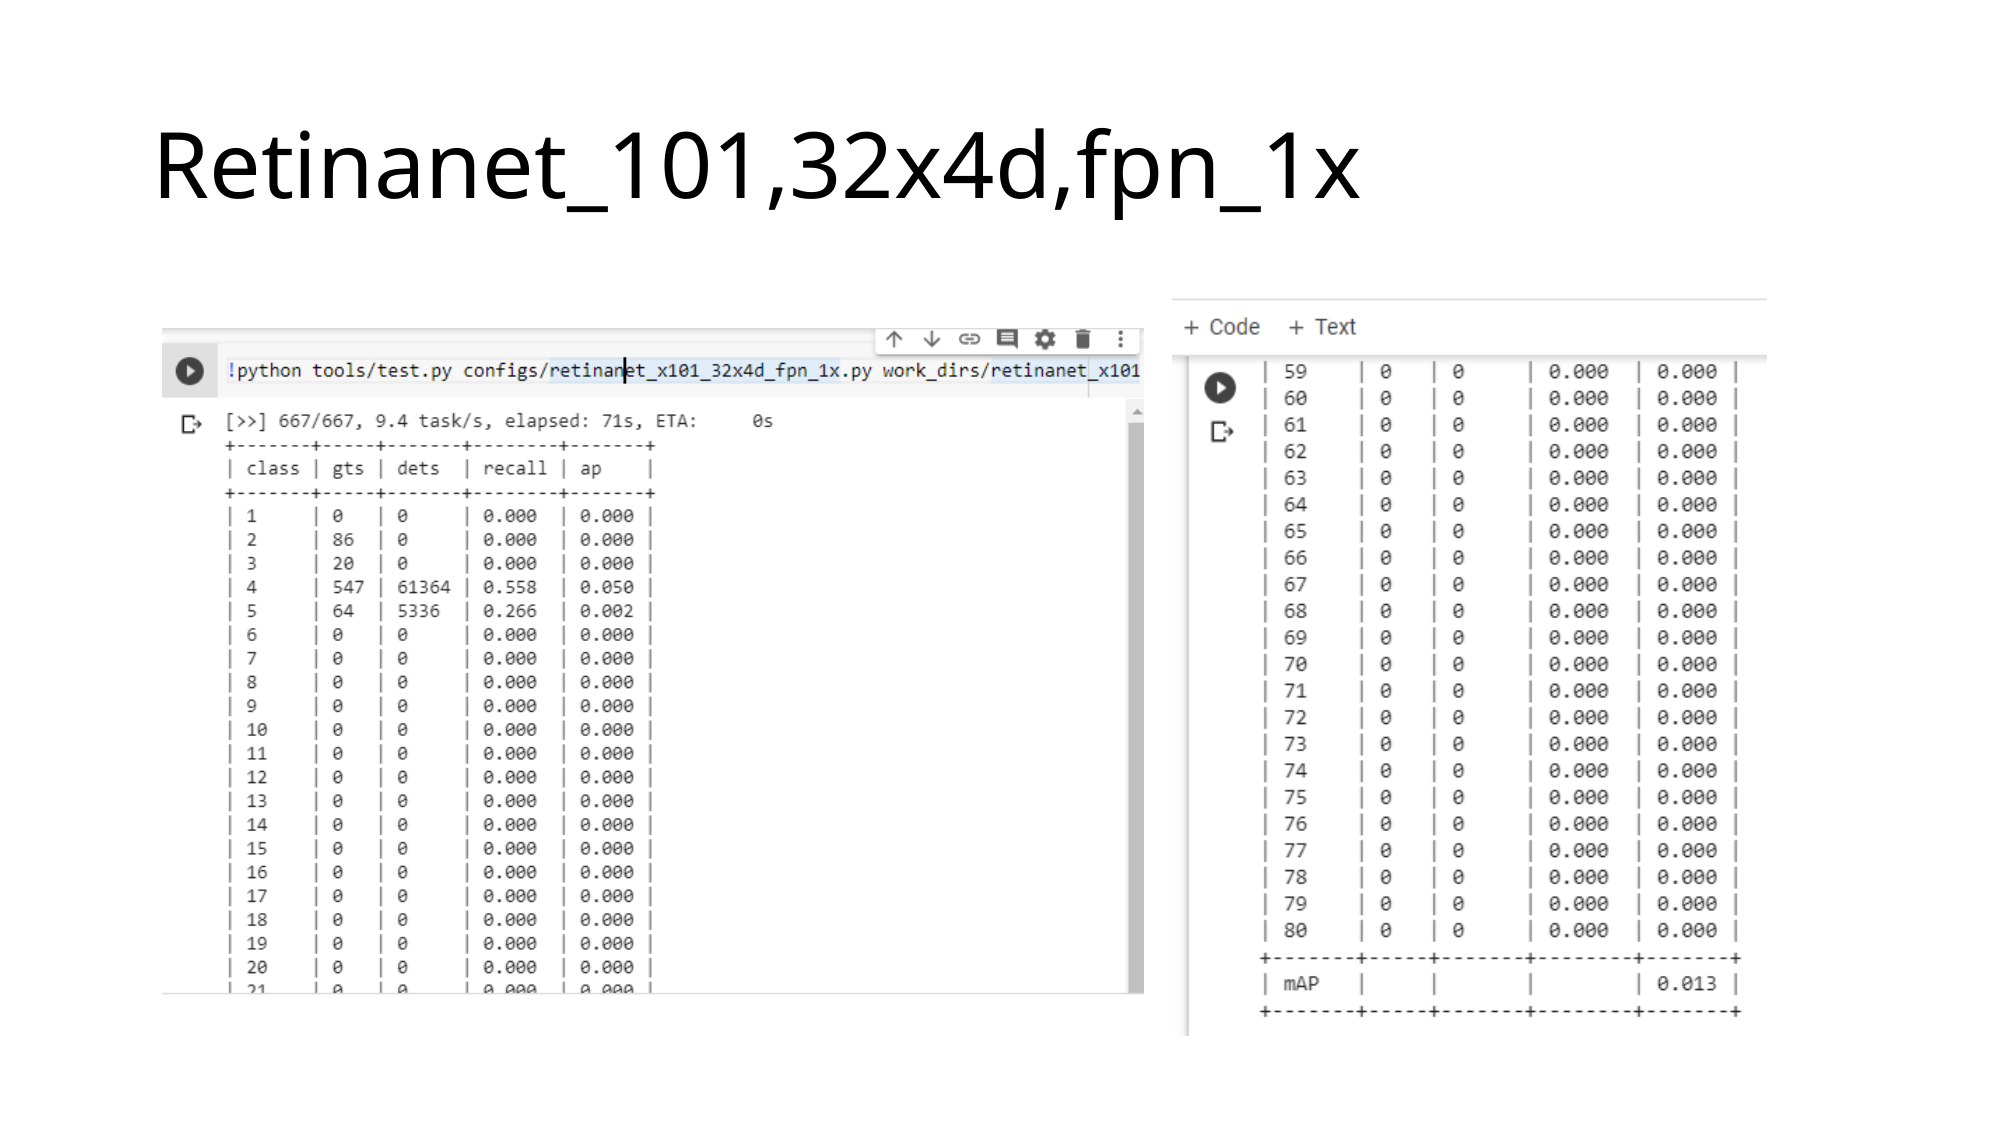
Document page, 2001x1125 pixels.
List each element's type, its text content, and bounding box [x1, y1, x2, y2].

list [162, 328, 1144, 1042]
picture [1172, 291, 1767, 1036]
title Retinanet_101,32x4d,fpn_1x [137, 59, 1863, 278]
